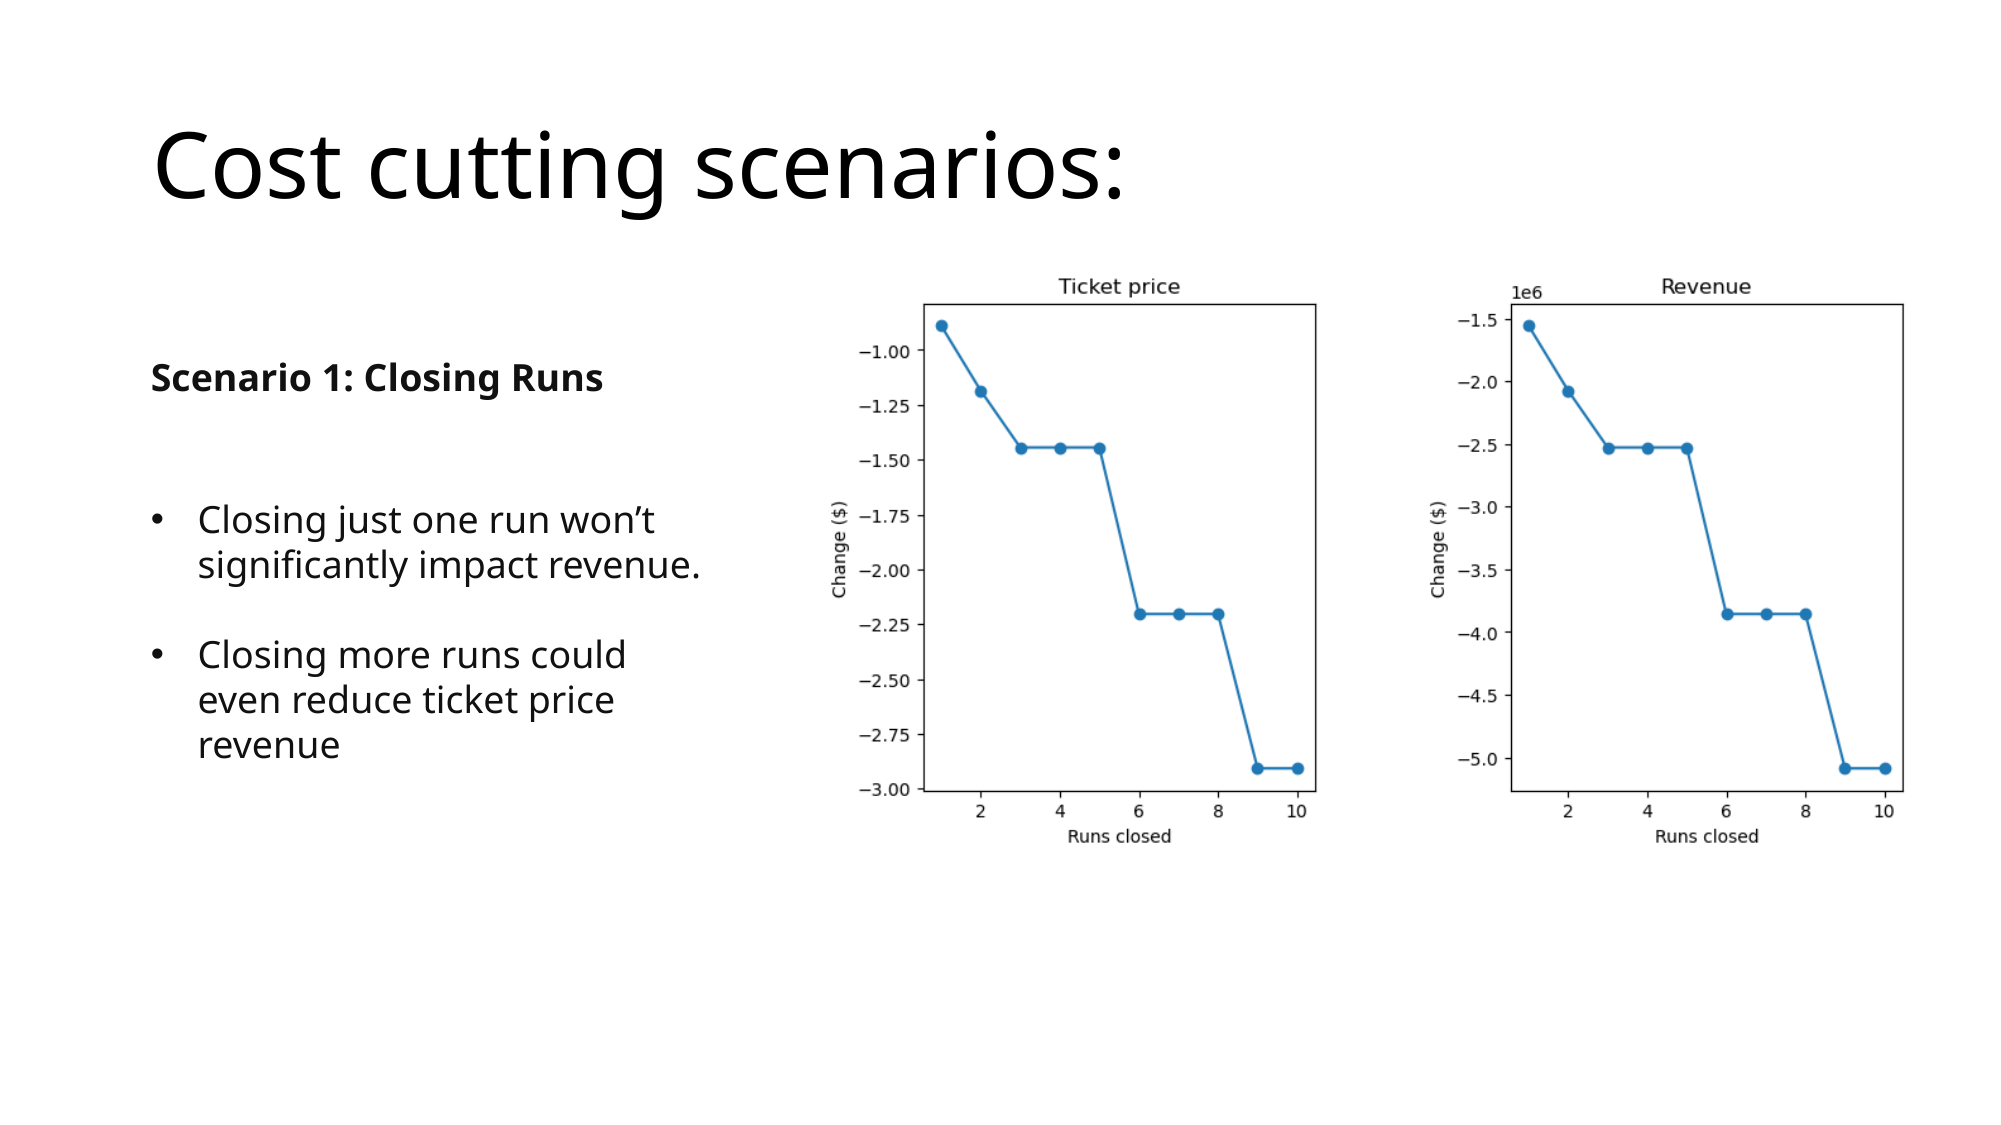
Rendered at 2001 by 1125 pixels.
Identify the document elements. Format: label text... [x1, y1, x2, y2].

text_box Scenario 1: Closing Runs [136, 347, 820, 407]
text_box Closing just one run won’t significantly impact revenue. Closing more runs could even reduce ticket price revenue [136, 488, 730, 774]
title Cost cutting scenarios: [137, 59, 1863, 278]
picture [820, 266, 1915, 859]
